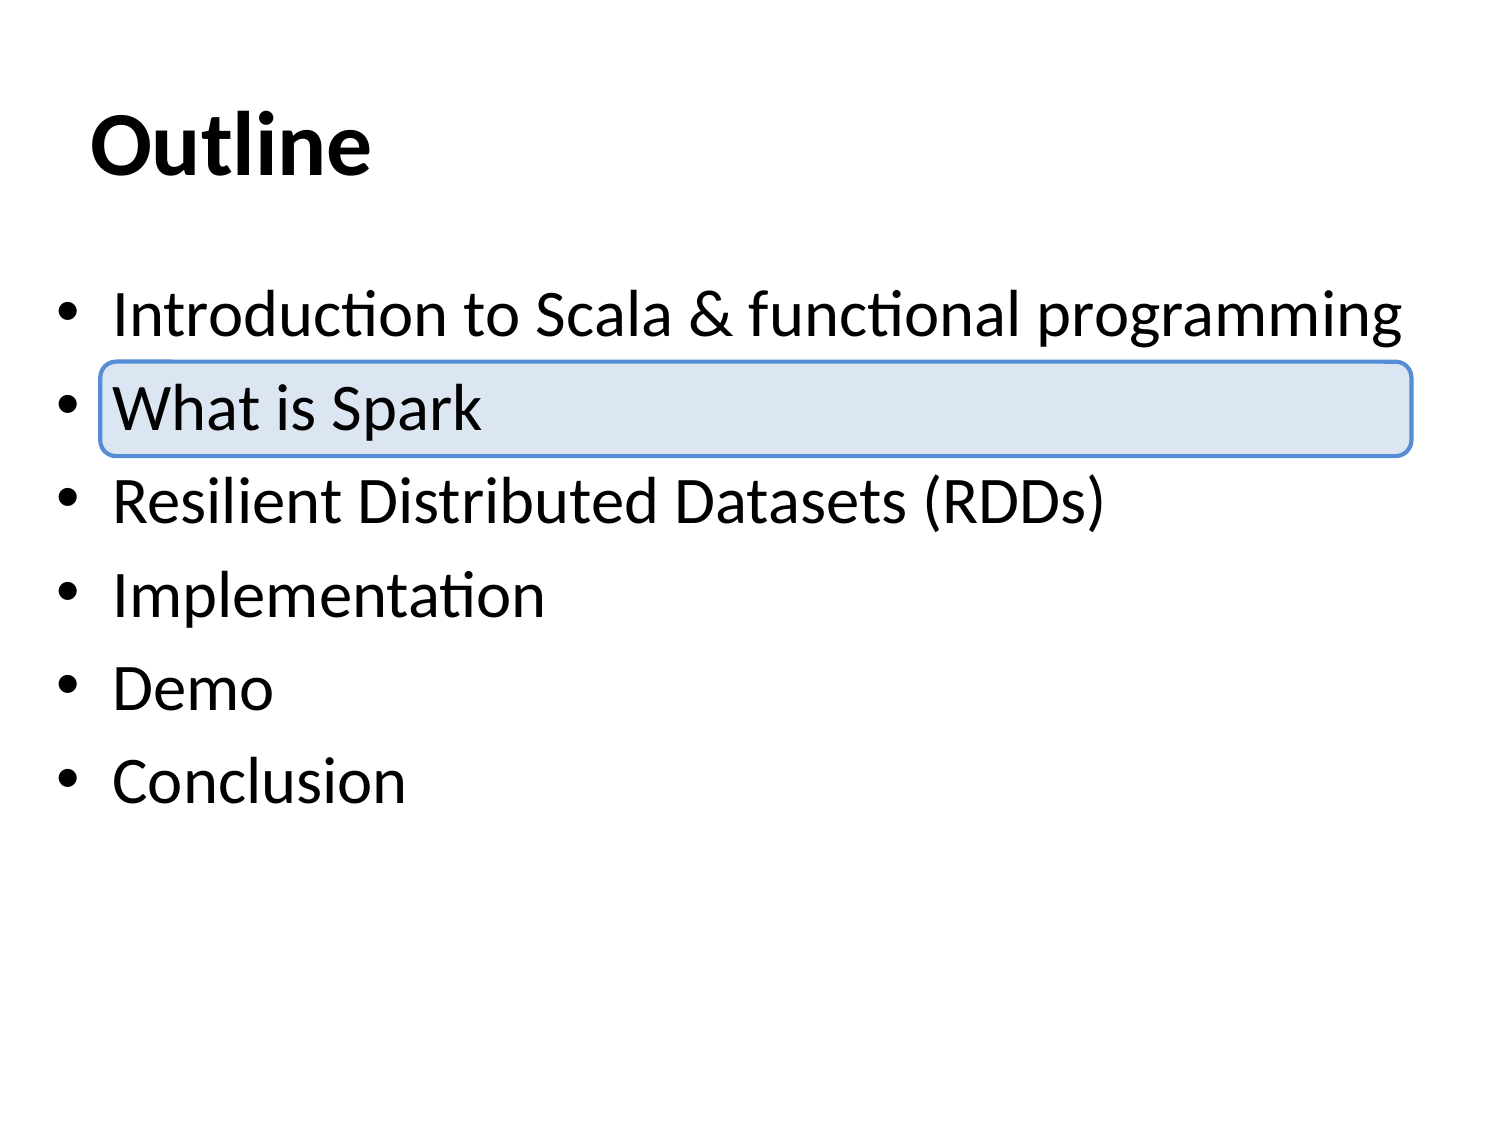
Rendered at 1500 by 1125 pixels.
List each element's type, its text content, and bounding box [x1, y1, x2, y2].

list Introduction to Scala & functional programming What is Spark Resilient Distributed Datasets (RDDs) Implementation Demo Conclusion [41, 262, 1459, 1005]
title Outline [75, 45, 1425, 233]
